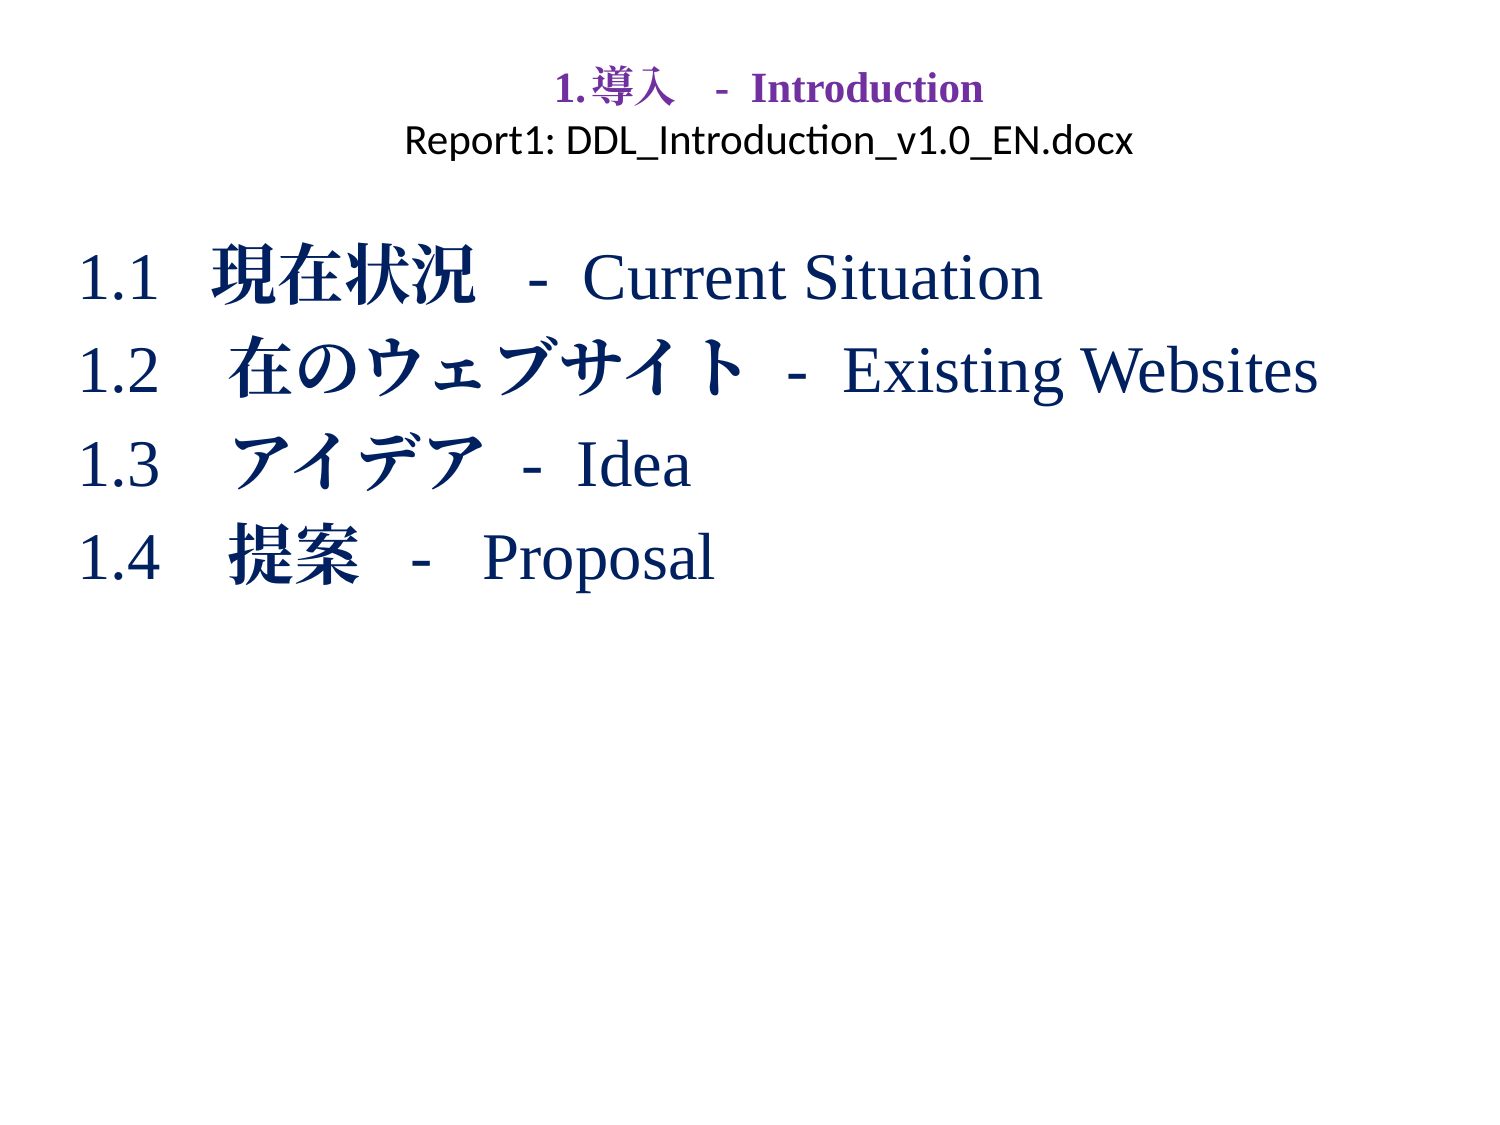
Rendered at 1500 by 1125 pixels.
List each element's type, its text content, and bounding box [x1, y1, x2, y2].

text_box 1.導入 - Introduction Report1: DDL_Introduction_v1.0_EN.docx [38, 51, 1500, 171]
subtitle 1.1 現在状況 - Current Situation 1.2 在のウェブサイト - Existing Websites 1.3 アイデア - Idea 1.4 提案 - Proposal [62, 224, 1500, 925]
